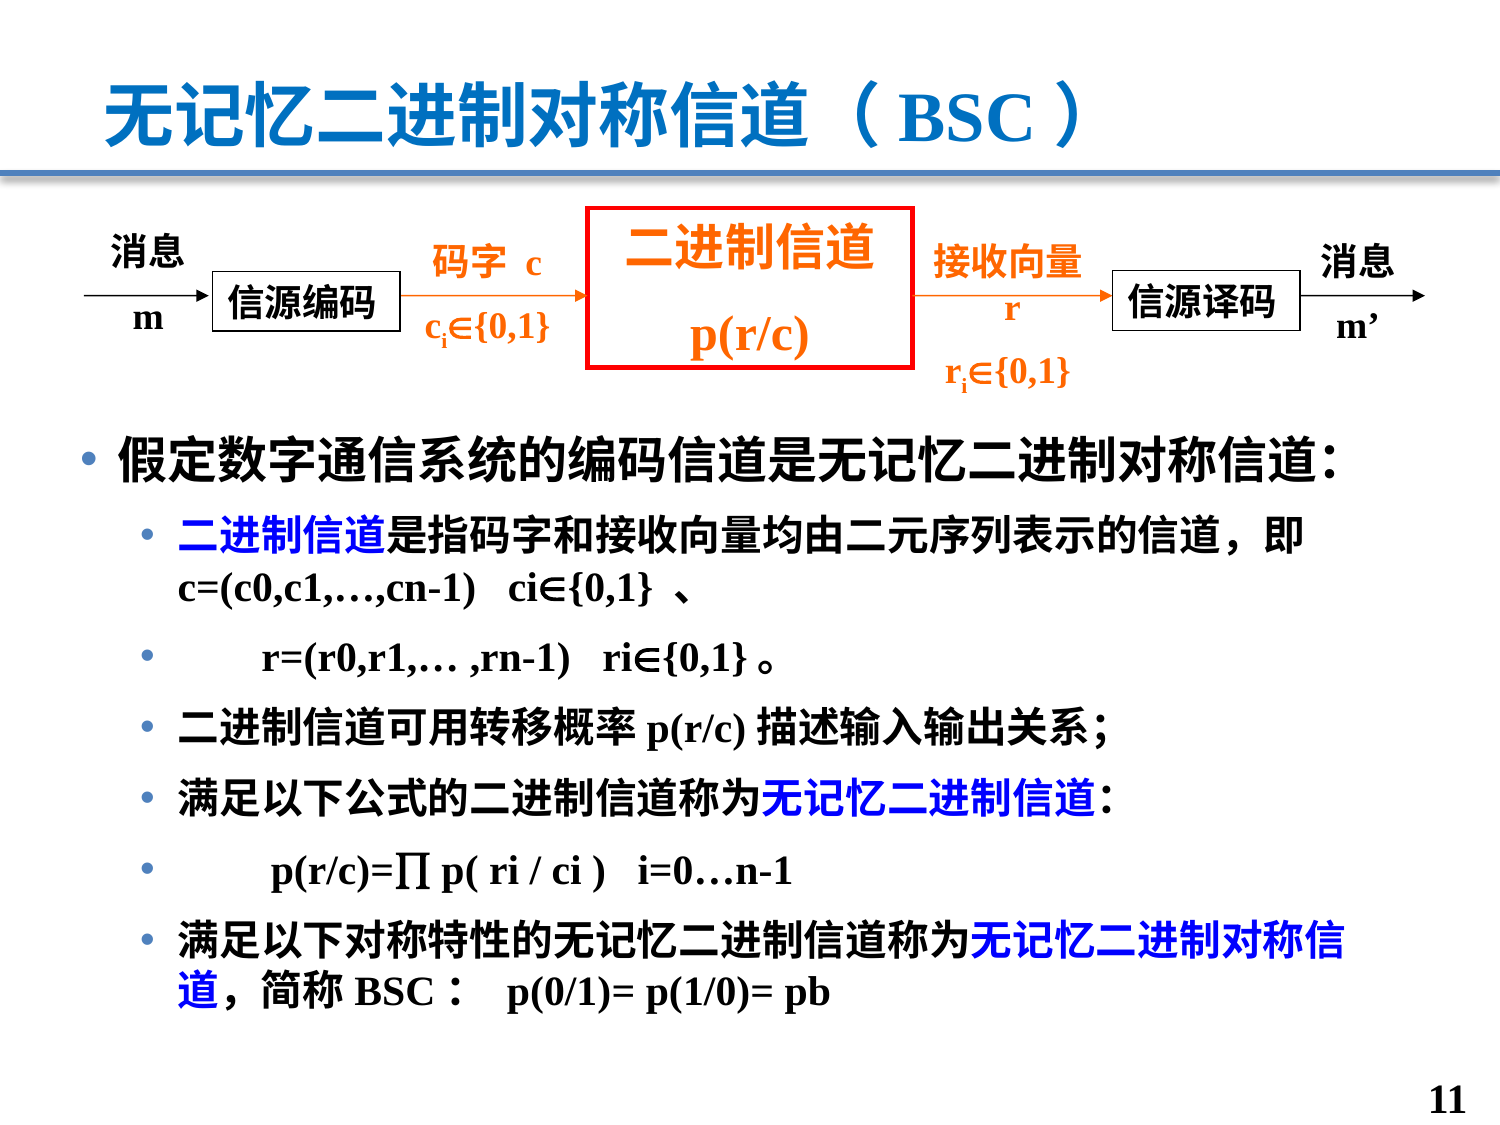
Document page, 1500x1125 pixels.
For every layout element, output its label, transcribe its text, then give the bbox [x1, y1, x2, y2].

text_box [400, 289, 588, 302]
text_box 消息 m’ [1303, 230, 1413, 354]
list 假定数字通信系统的编码信道是无记忆二进制对称信道： 二进制信道是指码字和接收向量均由二元序列表示的信道，即c=(c0,c1,…,cn-1) ci{0,1} 、 r=(r0,r1,… ,rn-1) ri{0,1}。 二进制信道可用转移概率p(r/c)描述输入输出关系； 满足以下公式的二进制信道称为无记忆二进制信道： p(r/c)= p( ri / ci ) i=0…n-1 满足以下对称特性的无记忆二进制信道称为无记忆二进制对称信道，简称BSC： p(0/1)= p(1/0)= pb [64, 420, 1388, 1071]
title 无记忆二进制对称信道（BSC） [88, 30, 1412, 164]
text_box 信源编码 [222, 271, 400, 332]
text_box 接收向量r ri{0,1} [912, 296, 1113, 405]
slide_number 11 [1379, 1075, 1483, 1118]
text_box 消息 m [74, 220, 222, 345]
text_box 码字 c ci{0,1} [399, 296, 575, 360]
text_box [1413, 289, 1426, 302]
text_box 二进制信道 p(r/c) [587, 208, 913, 368]
text_box 信源译码 [1112, 270, 1300, 331]
text_box 码字 c ci{0,1} [399, 230, 575, 295]
text_box 接收向量r ri{0,1} [913, 230, 1113, 295]
text_box [912, 289, 1112, 302]
